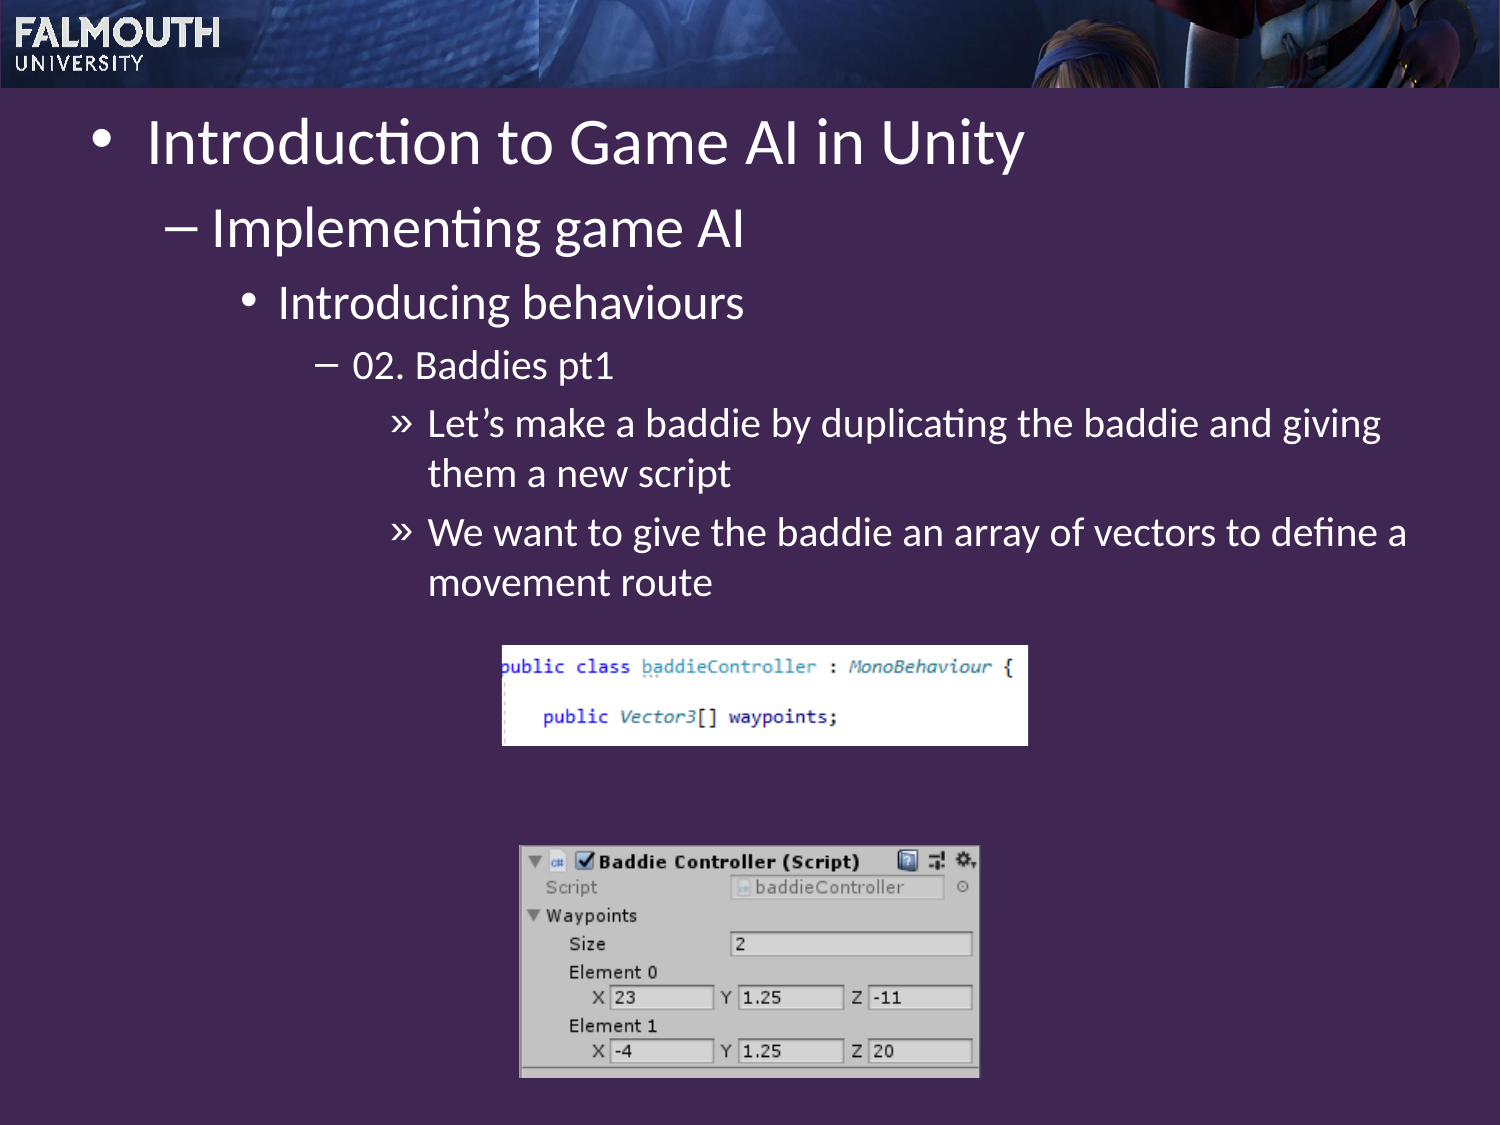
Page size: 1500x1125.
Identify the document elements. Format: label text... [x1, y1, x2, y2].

picture [519, 845, 981, 1078]
picture [0, 0, 1500, 90]
picture [501, 644, 1029, 746]
list Introduction to Game AI in Unity Implementing game AI Introducing behaviours 02. Baddies pt1 Let’s make a baddie by duplicating the baddie and giving them a new script We want to give the baddie an array of vectors to define a movement route [75, 90, 1425, 1125]
